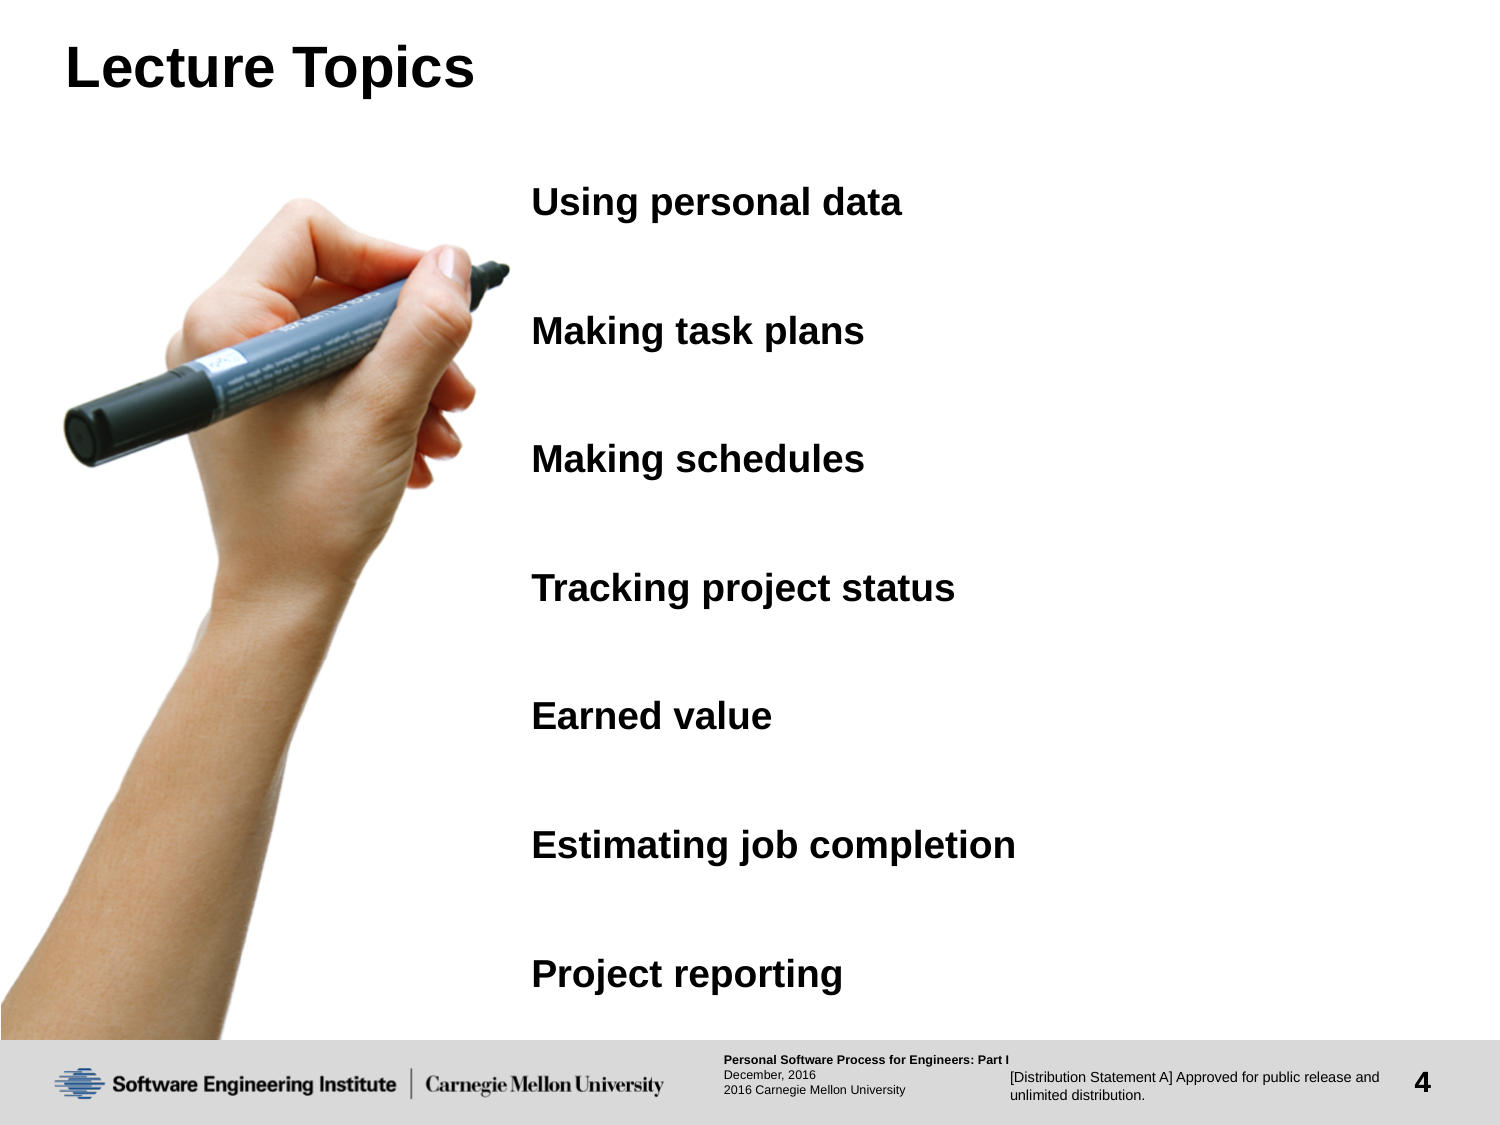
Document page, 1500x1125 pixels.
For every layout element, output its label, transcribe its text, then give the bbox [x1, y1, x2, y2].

title Lecture Topics [65, 37, 1313, 148]
list Using personal data Making task plans Making schedules Tracking project status Earned value Estimating job completion Project reporting [531, 176, 1432, 1000]
picture [1, 180, 532, 1040]
picture [46, 1061, 673, 1104]
